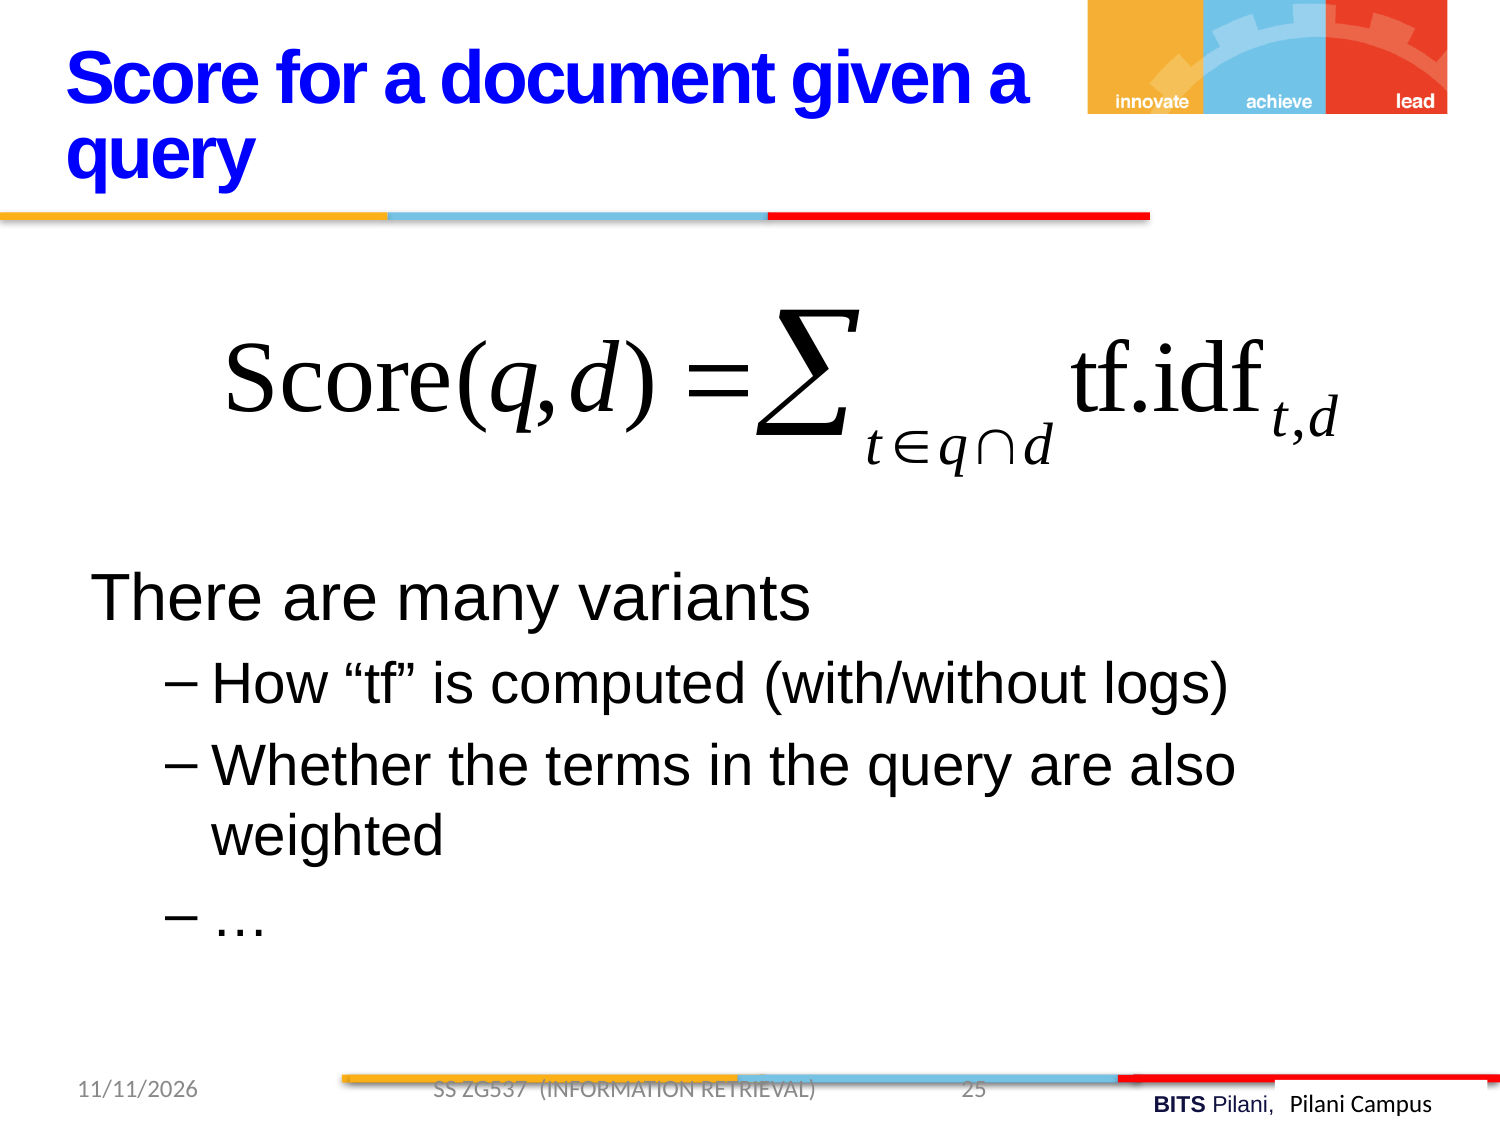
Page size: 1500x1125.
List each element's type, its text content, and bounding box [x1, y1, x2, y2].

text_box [213, 299, 1363, 488]
list There are many variants How “tf” is computed (with/without logs) Whether the terms in the query are also weighted … [75, 262, 1425, 1075]
list Score for a document given a query [50, 24, 1088, 213]
text_box 2/15/2019 SS ZG537 (INFORMATION RETRIEVAL) 25 [62, 1072, 1050, 1125]
text_box Pilani Campus [1274, 1079, 1488, 1125]
picture [1087, 0, 1448, 114]
